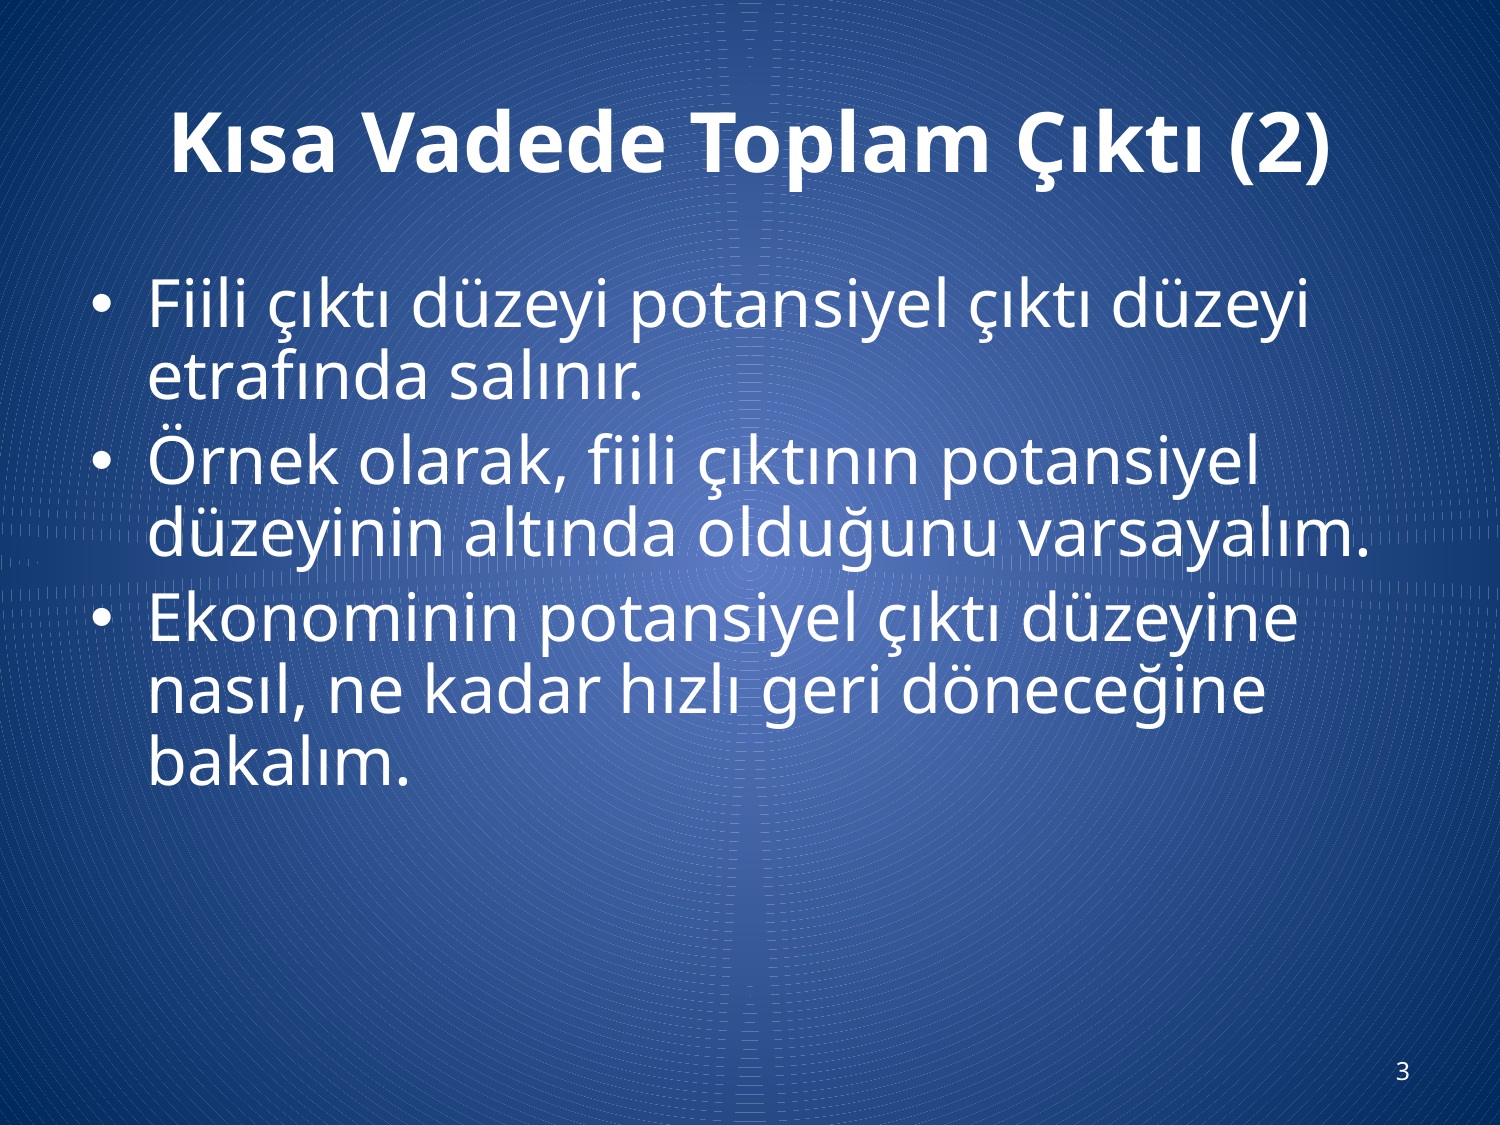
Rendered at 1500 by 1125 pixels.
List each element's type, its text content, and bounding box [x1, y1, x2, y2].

title Kısa Vadede Toplam Çıktı (2) [74, 44, 1426, 233]
list Fiili çıktı düzeyi potansiyel çıktı düzeyi etrafında salınır. Örnek olarak, fiili çıktının potansiyel düzeyinin altında olduğunu varsayalım. Ekonominin potansiyel çıktı düzeyine nasıl, ne kadar hızlı geri döneceğine bakalım. [74, 262, 1426, 1006]
slide_number 3 [1074, 1042, 1425, 1103]
